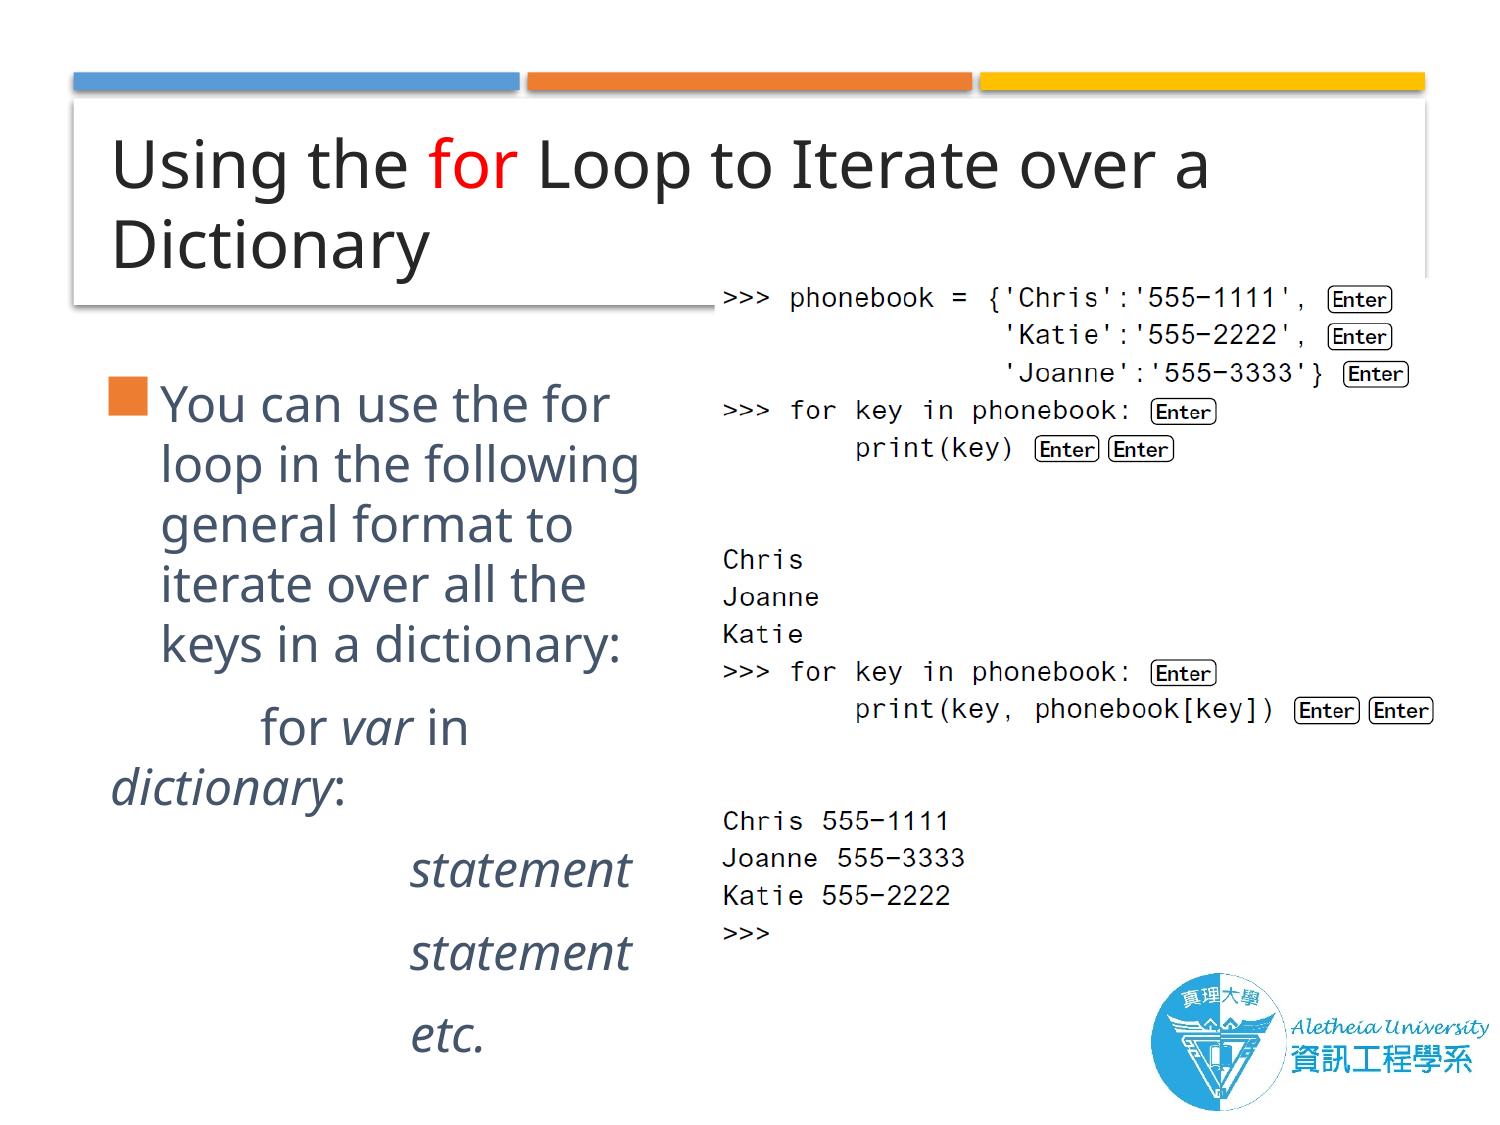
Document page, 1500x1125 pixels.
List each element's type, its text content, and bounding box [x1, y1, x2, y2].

picture [714, 278, 1477, 953]
list You can use the for loop in the following general format to iterate over all the keys in a dictionary: for var in dictionary: statement statement etc. [95, 365, 691, 962]
picture [1151, 973, 1489, 1111]
title Using the for Loop to Iterate over a Dictionary [95, 112, 1406, 291]
